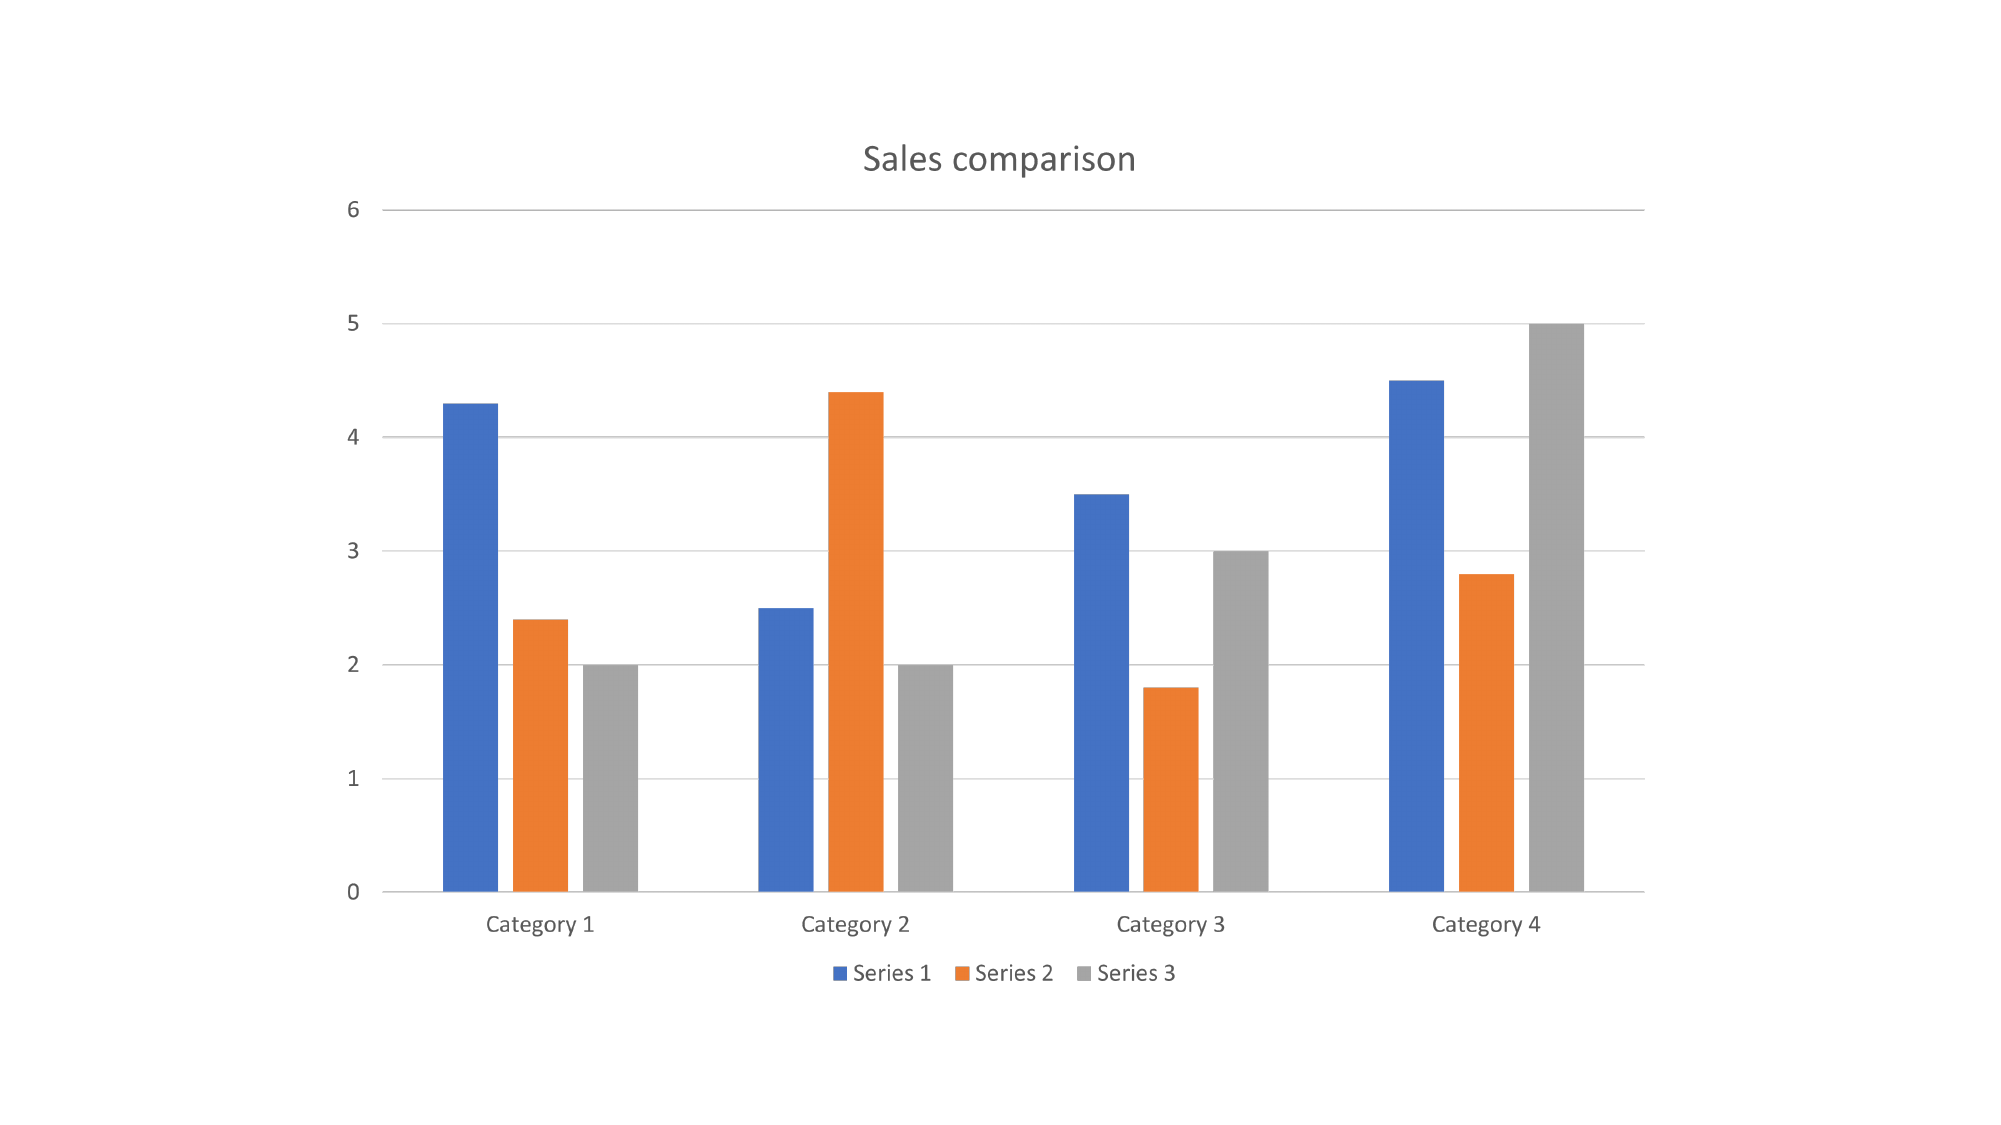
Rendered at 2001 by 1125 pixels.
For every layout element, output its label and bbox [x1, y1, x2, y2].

picture [333, 118, 1667, 1007]
